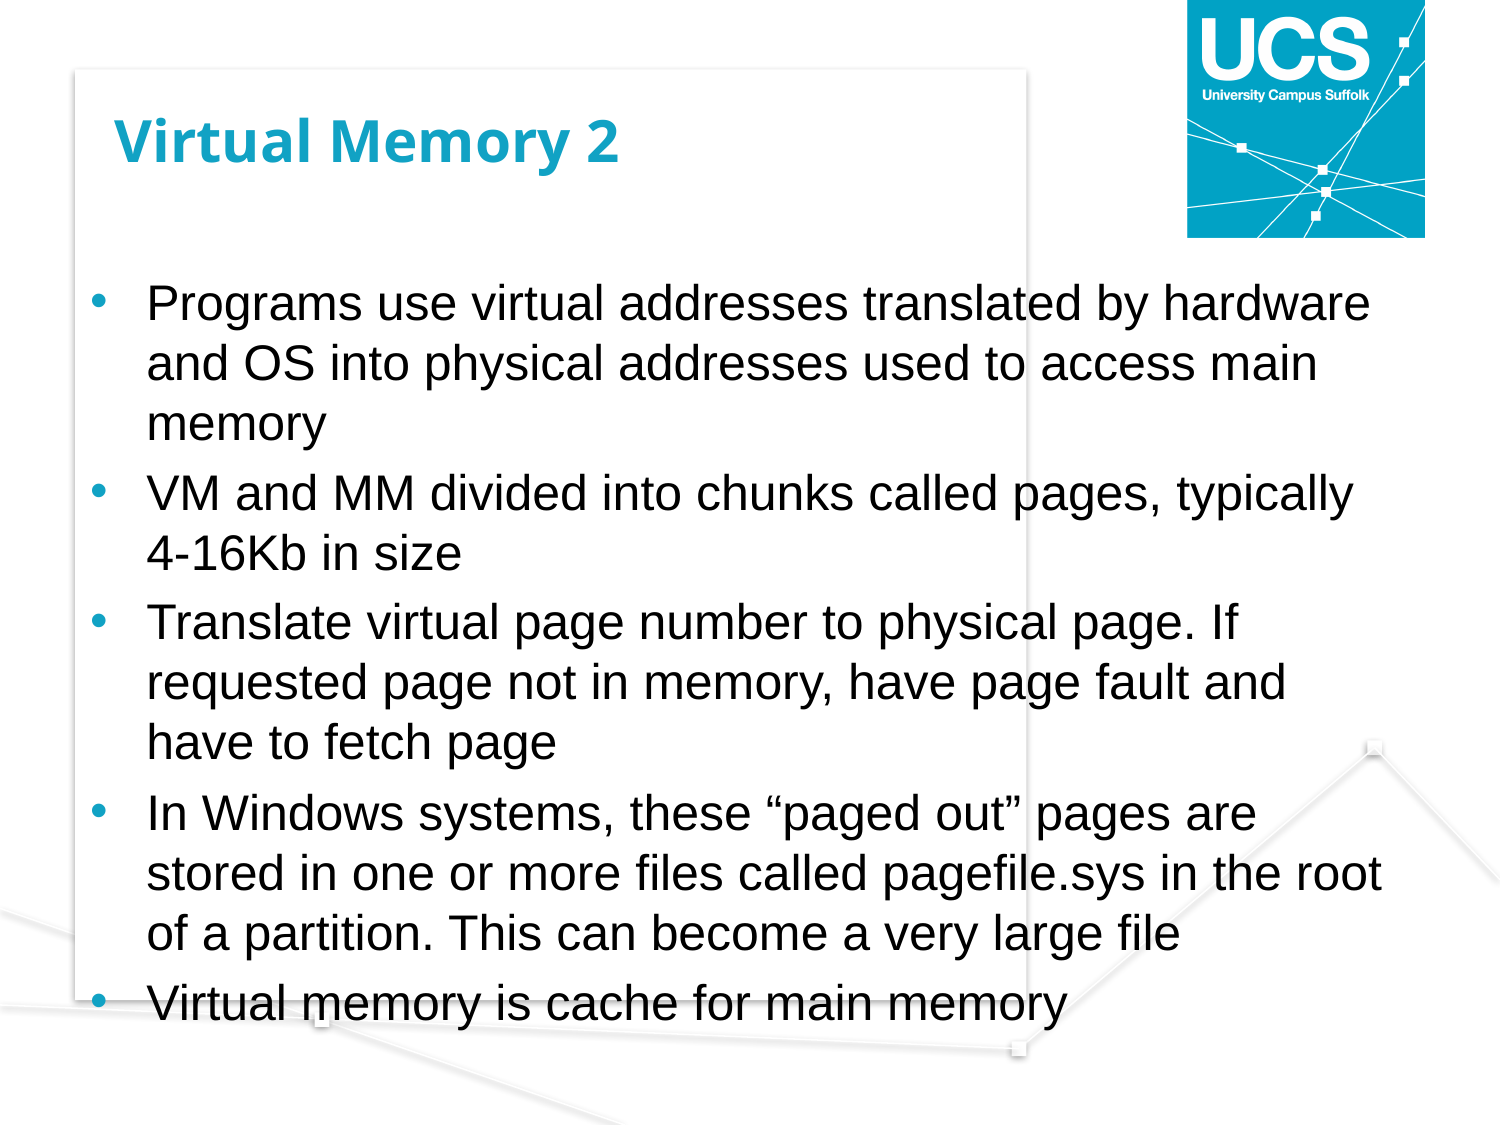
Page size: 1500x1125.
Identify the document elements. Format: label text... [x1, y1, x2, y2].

title Virtual Memory 2 [99, 44, 1012, 233]
picture [1187, 0, 1425, 238]
list Programs use virtual addresses translated by hardware and OS into physical addresses used to access main memory VM and MM divided into chunks called pages, typically 4-16Kb in size Translate virtual page number to physical page. If requested page not in memory, have page fault and have to fetch page In Windows systems, these “paged out” pages are stored in one or more files called pagefile.sys in the root of a partition. This can become a very large file Virtual memory is cache for main memory [74, 262, 1418, 1006]
